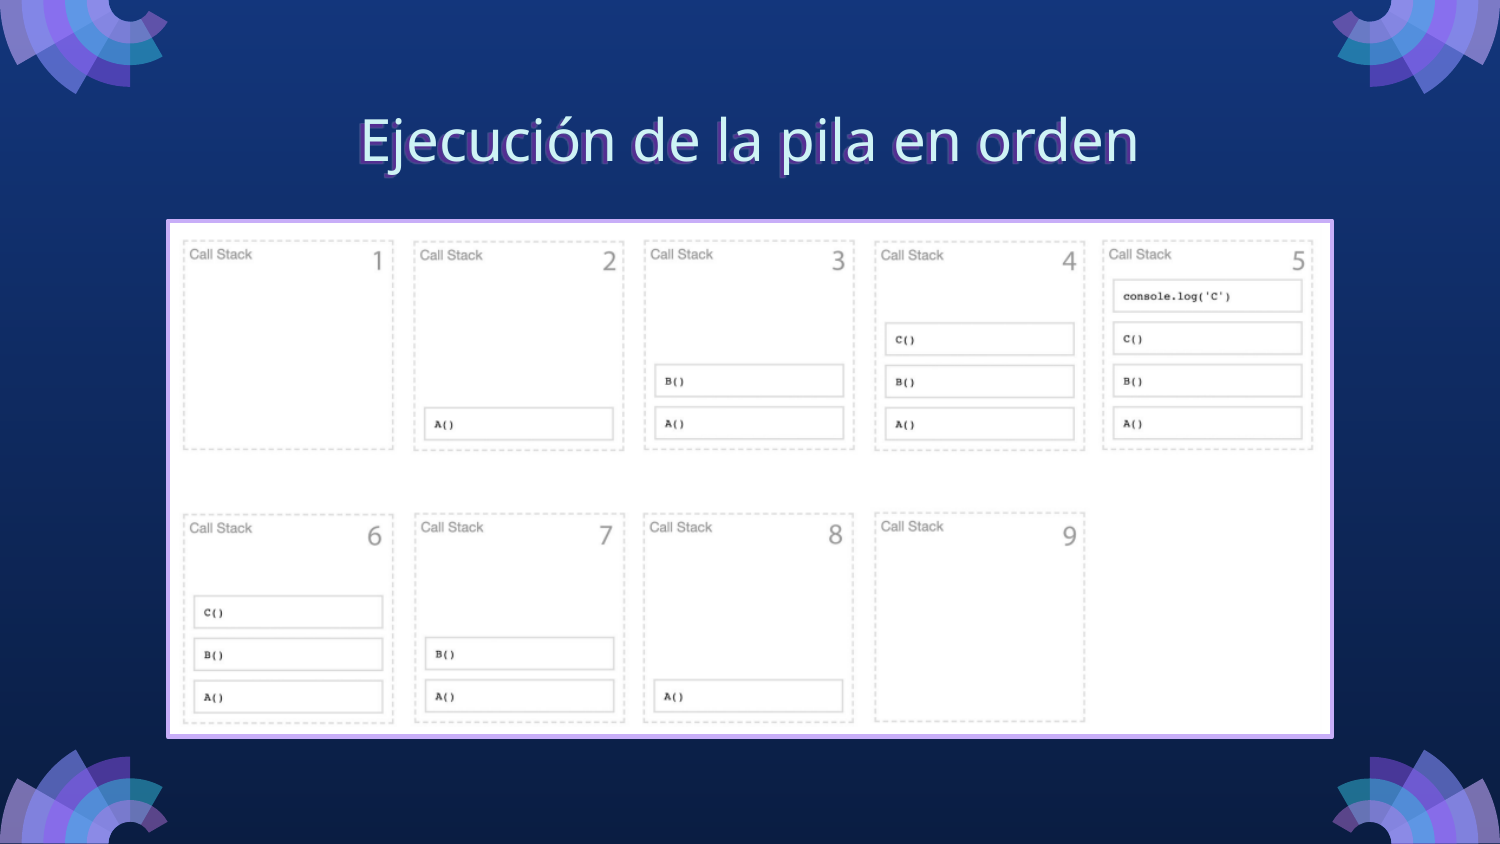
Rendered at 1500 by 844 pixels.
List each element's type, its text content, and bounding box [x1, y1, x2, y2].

picture [169, 222, 1330, 735]
title Ejecución de la pila en orden [118, 88, 1382, 183]
